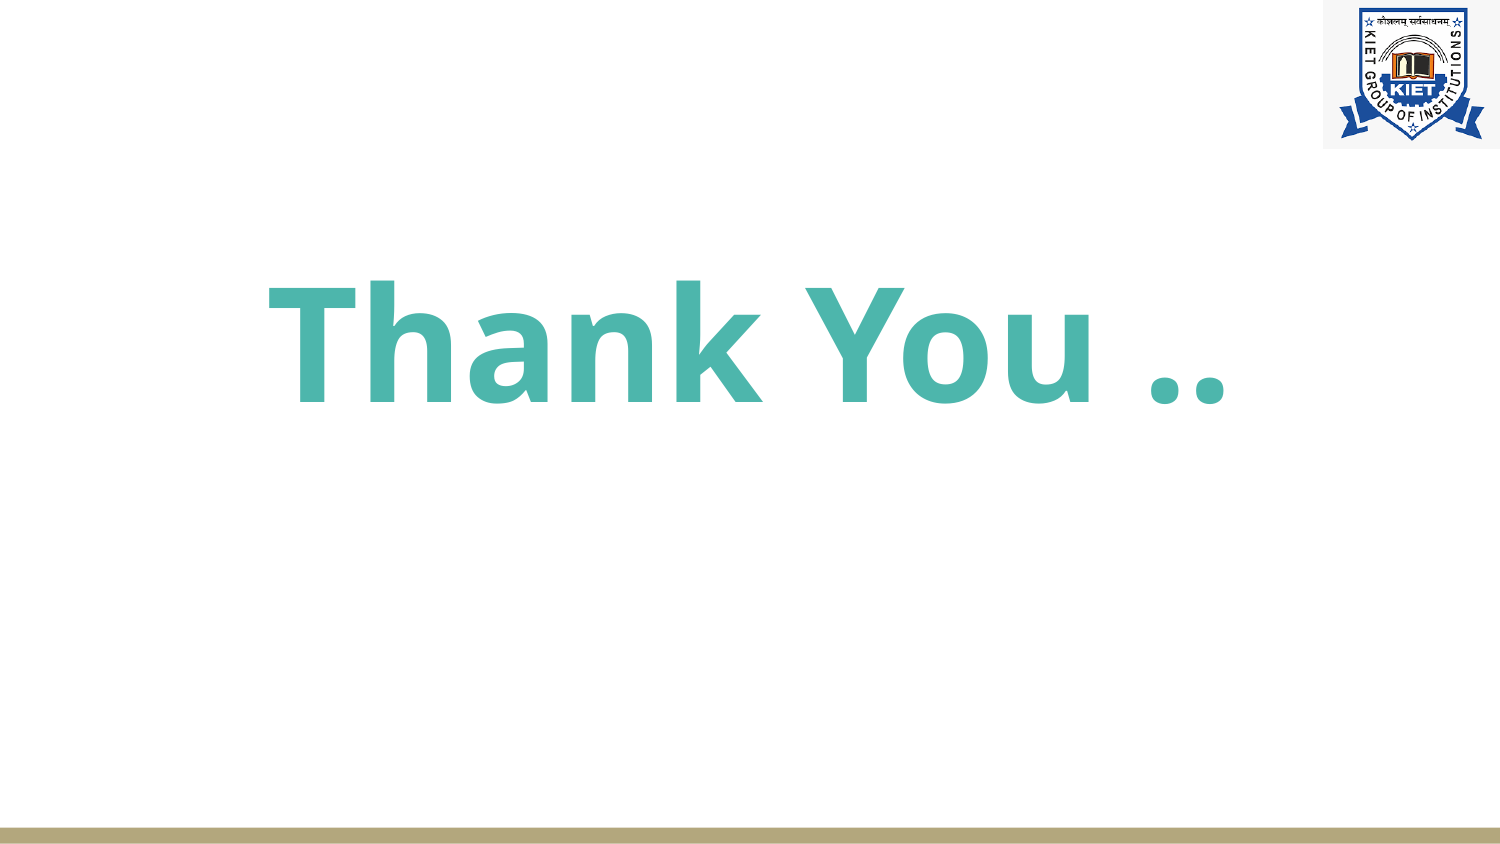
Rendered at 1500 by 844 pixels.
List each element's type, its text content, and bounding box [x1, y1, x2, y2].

title Thank You .. [51, 214, 1449, 467]
picture [1323, 0, 1500, 149]
